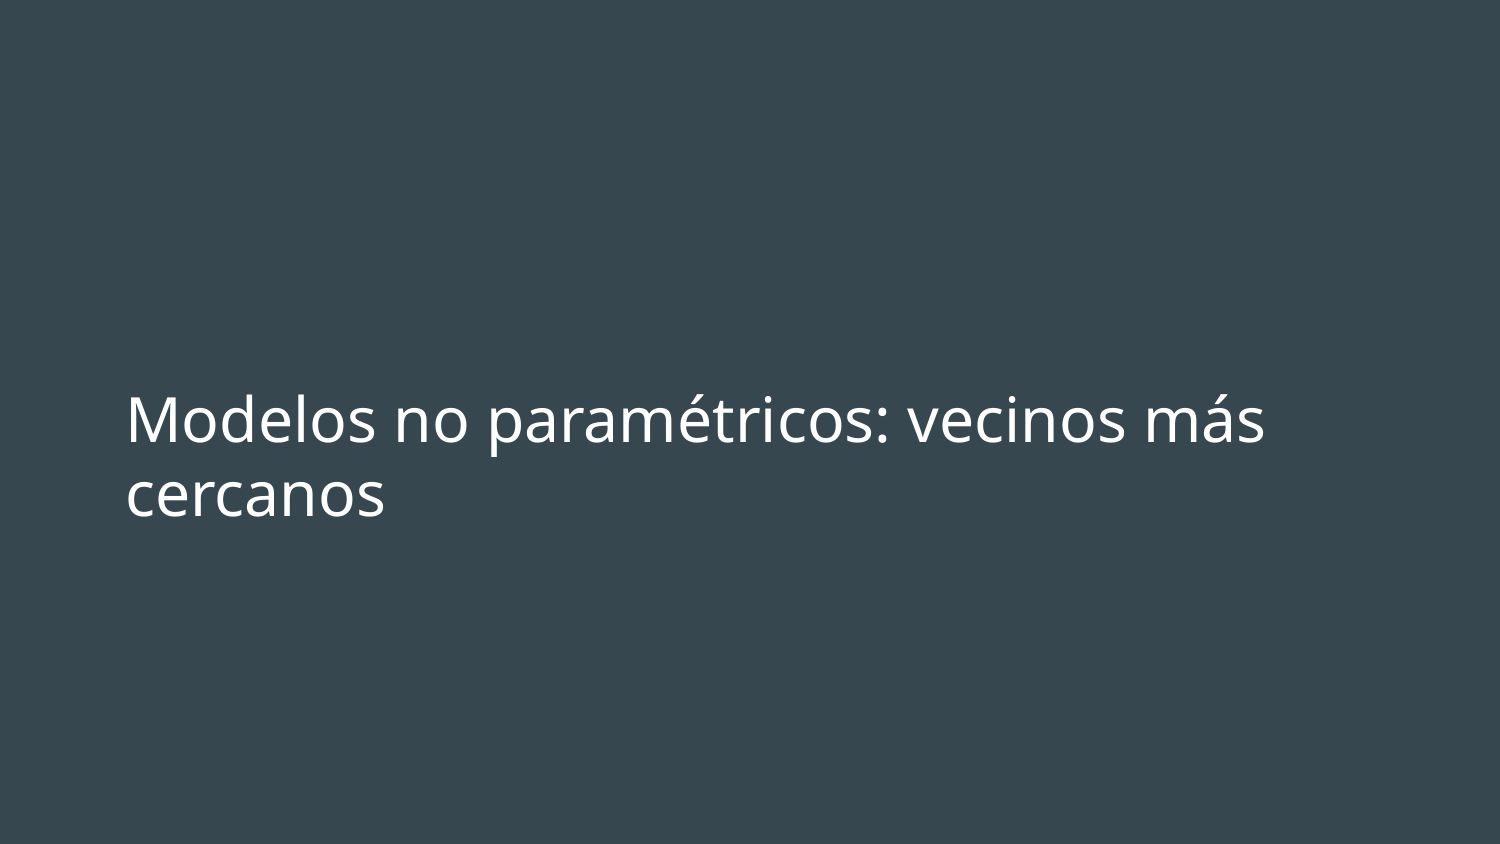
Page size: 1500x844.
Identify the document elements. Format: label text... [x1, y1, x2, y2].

title Modelos no paramétricos: vecinos más cercanos [110, 364, 1390, 480]
